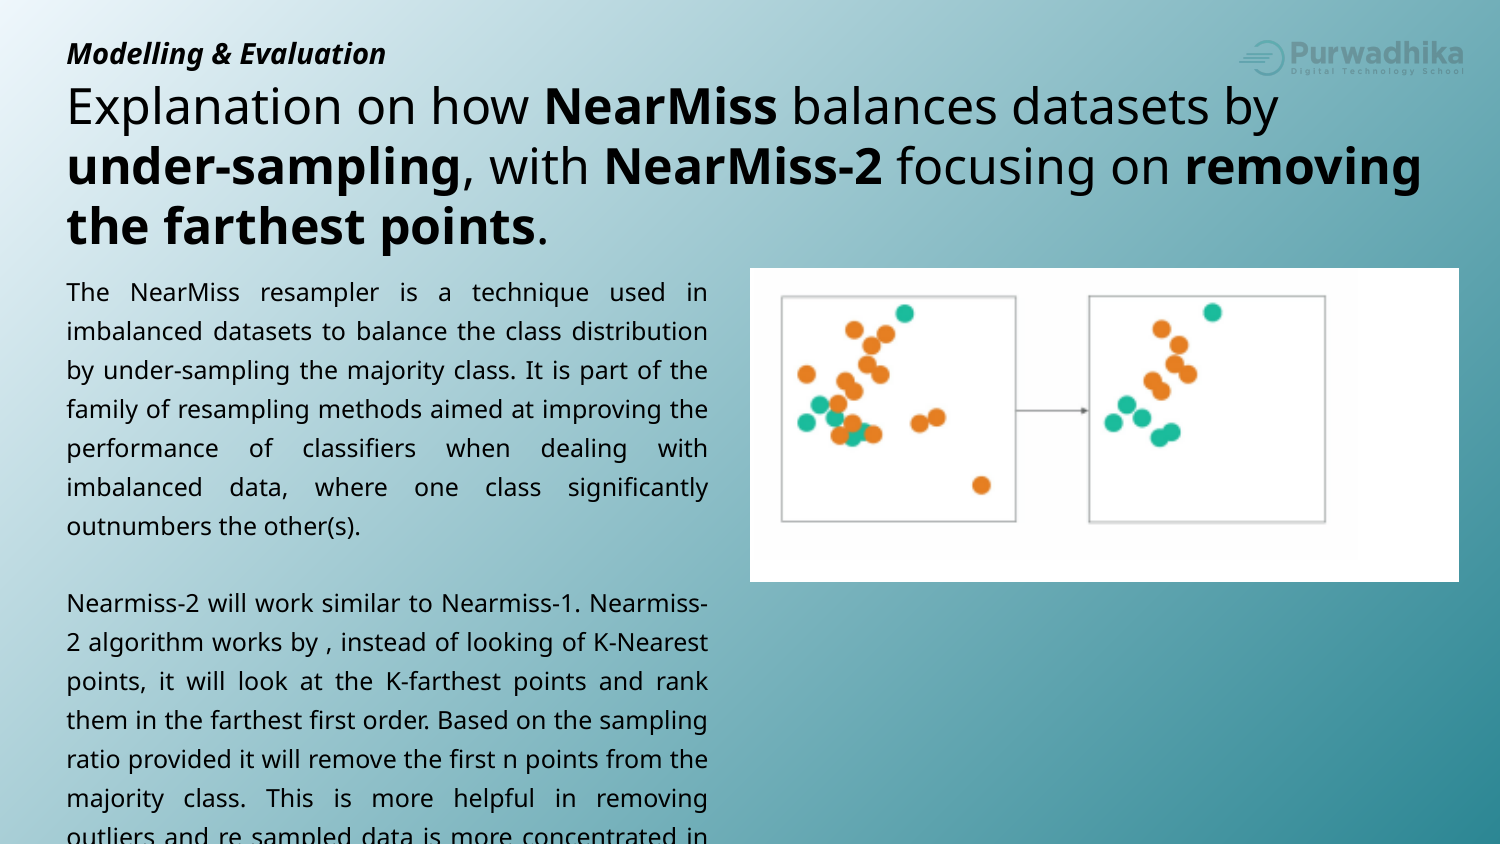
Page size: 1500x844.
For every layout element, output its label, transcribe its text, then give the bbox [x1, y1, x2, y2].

text_box Explanation on how NearMiss balances datasets by under-sampling, with NearMiss-2 focusing on removing the farthest points. [55, 77, 1464, 261]
text_box The NearMiss resampler is a technique used in imbalanced datasets to balance the class distribution by under-sampling the majority class. It is part of the family of resampling methods aimed at improving the performance of classifiers when dealing with imbalanced data, where one class significantly outnumbers the other(s). Nearmiss-2 will work similar to Nearmiss-1. Nearmiss-2 algorithm works by , instead of looking of K-Nearest points, it will look at the K-farthest points and rank them in the farthest first order. Based on the sampling ratio provided it will remove the first n points from the majority class. This is more helpful in removing outliers and re sampled data is more concentrated in the center. [55, 262, 721, 814]
text_box Modelling & Evaluation [55, 29, 1464, 77]
picture [1238, 40, 1464, 76]
picture [749, 268, 1459, 582]
